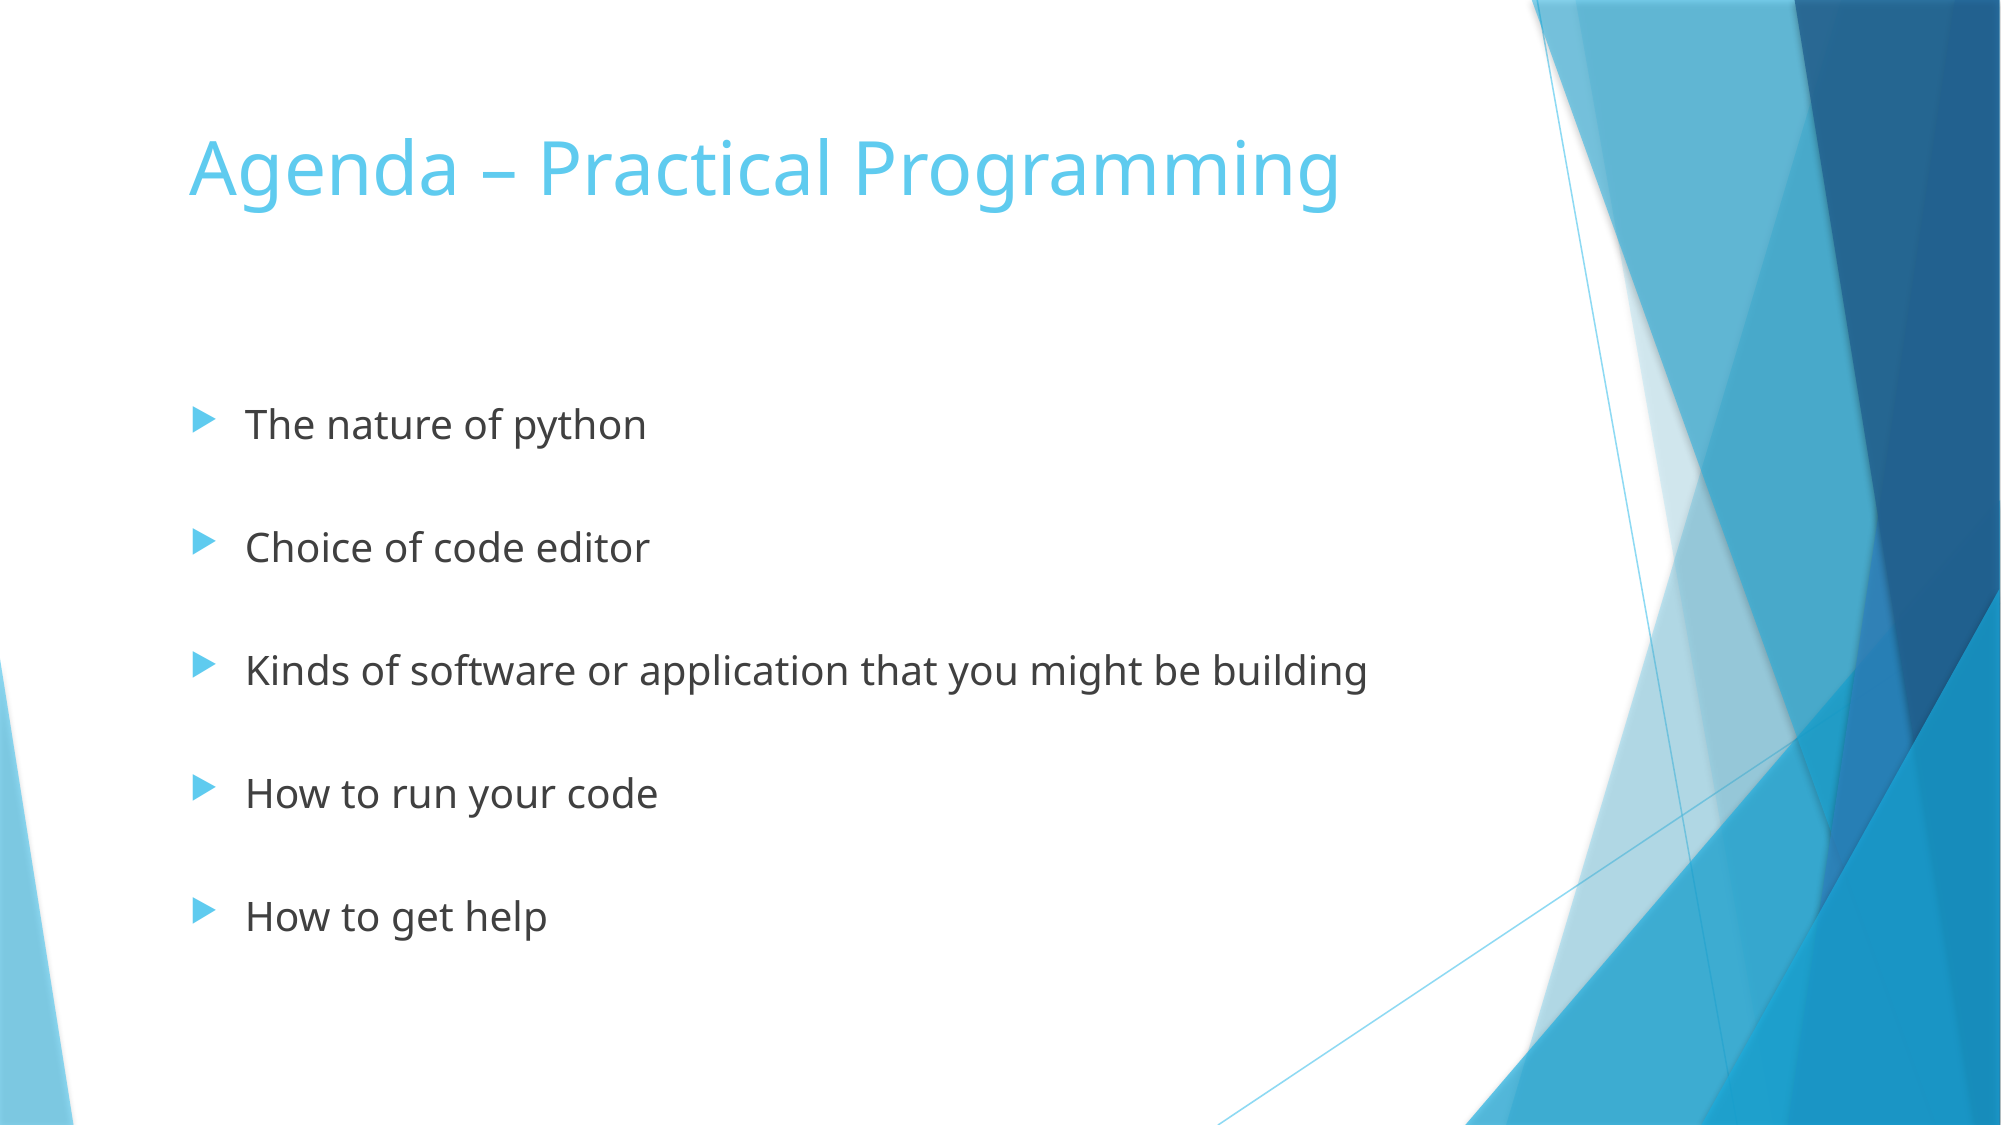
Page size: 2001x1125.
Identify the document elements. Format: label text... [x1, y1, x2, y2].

title Agenda – Practical Programming [174, 112, 1900, 330]
list The nature of python Choice of code editor Kinds of software or application that you might be building How to run your code How to get help [174, 329, 1688, 955]
